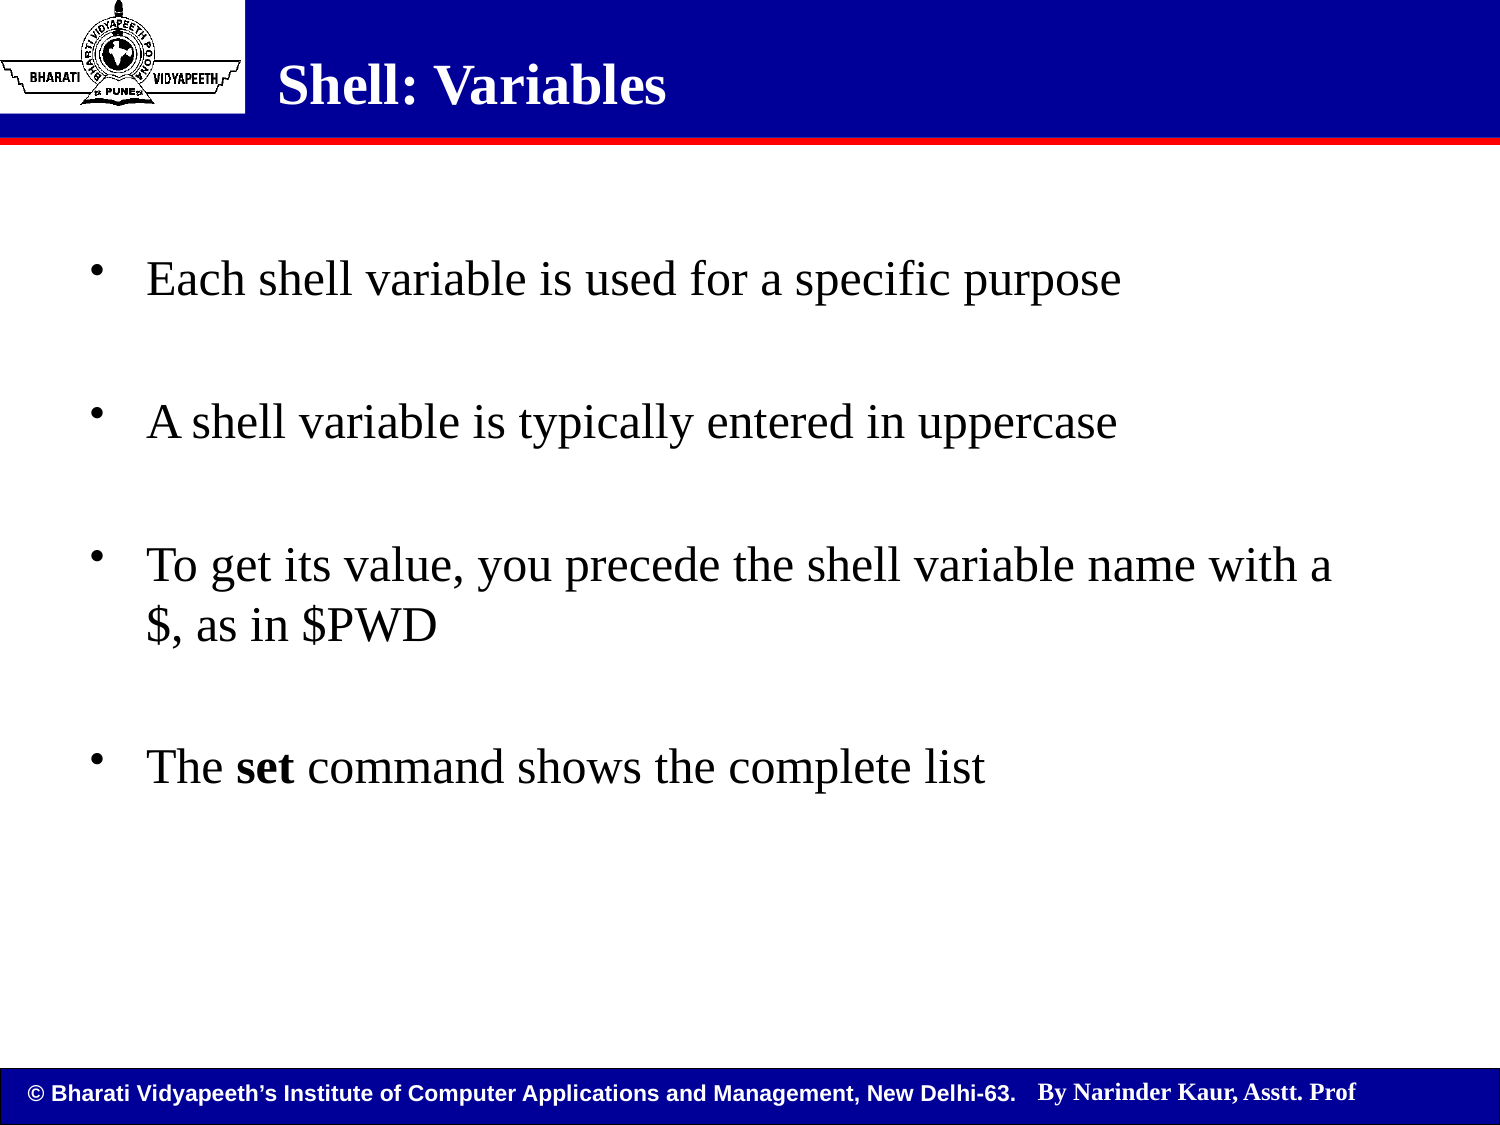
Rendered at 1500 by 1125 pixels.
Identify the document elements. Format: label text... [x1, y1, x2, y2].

picture [0, 0, 241, 106]
title Shell: Variables [262, 24, 1288, 138]
list Each shell variable is used for a specific purpose A shell variable is typically entered in uppercase To get its value, you precede the shell variable name with a $, as in $PWD The set command shows the complete list [74, 237, 1388, 1001]
